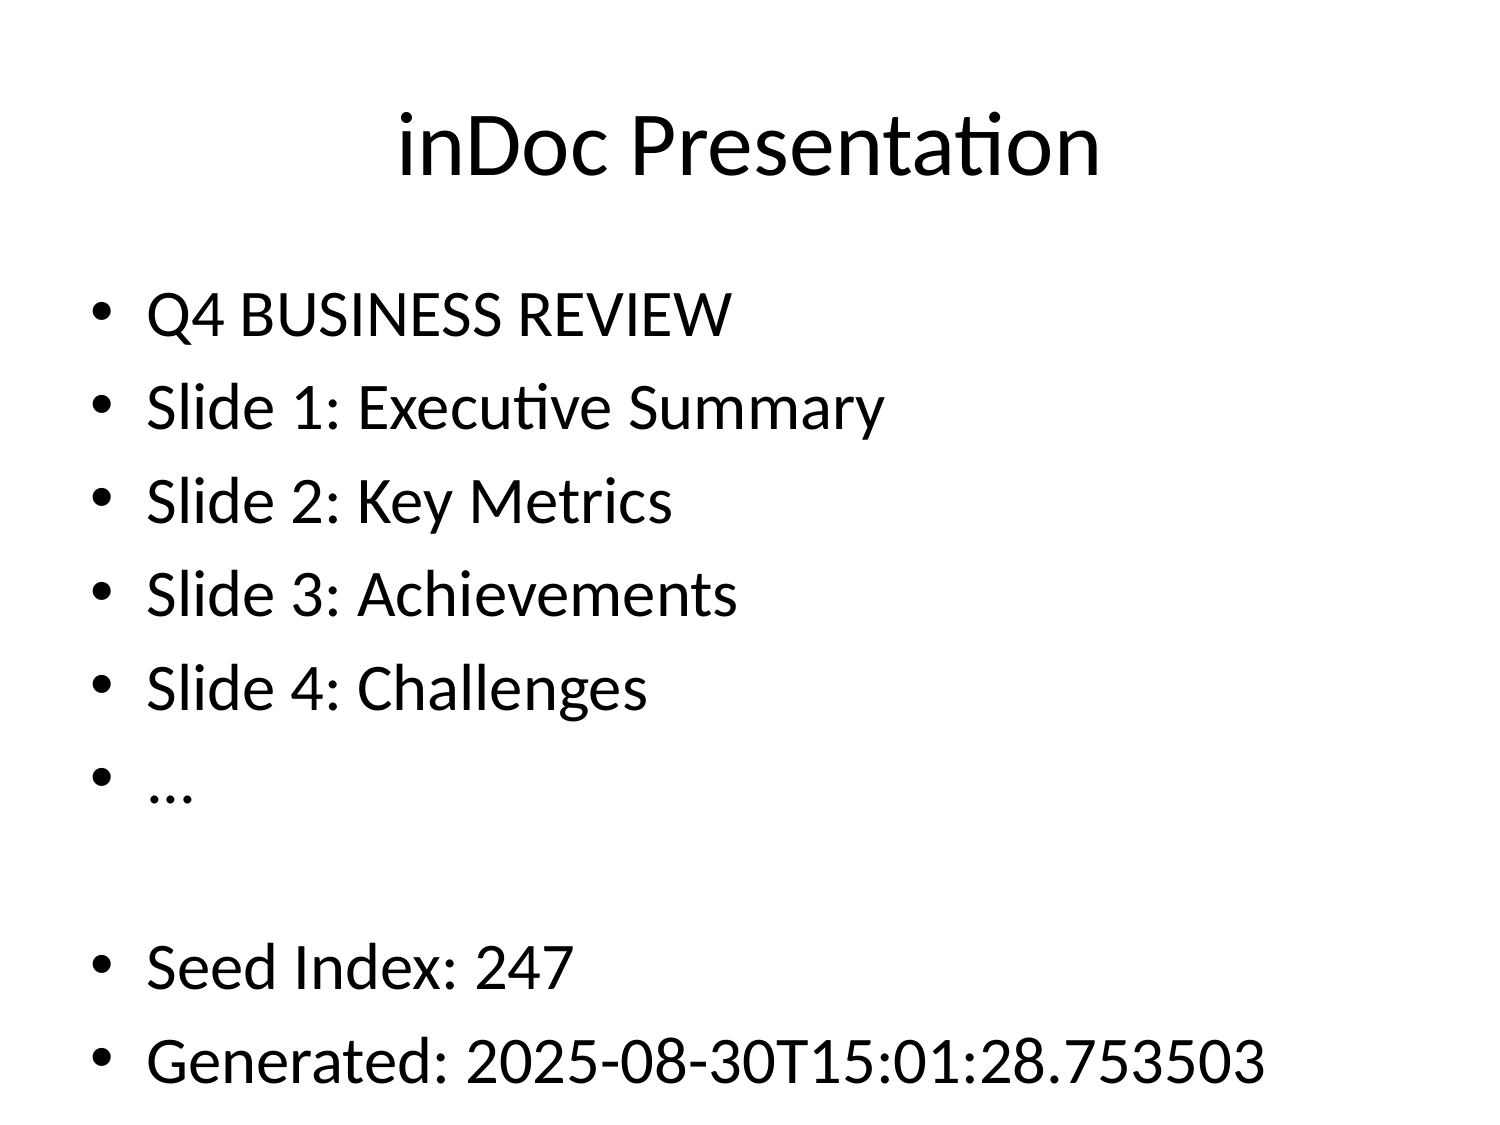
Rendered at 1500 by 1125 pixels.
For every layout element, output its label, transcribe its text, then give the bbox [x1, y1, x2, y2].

list Q4 BUSINESS REVIEW Slide 1: Executive Summary Slide 2: Key Metrics Slide 3: Achievements Slide 4: Challenges ... Seed Index: 247 Generated: 2025-08-30T15:01:28.753503 [75, 262, 1425, 1005]
title inDoc Presentation [75, 45, 1425, 233]
